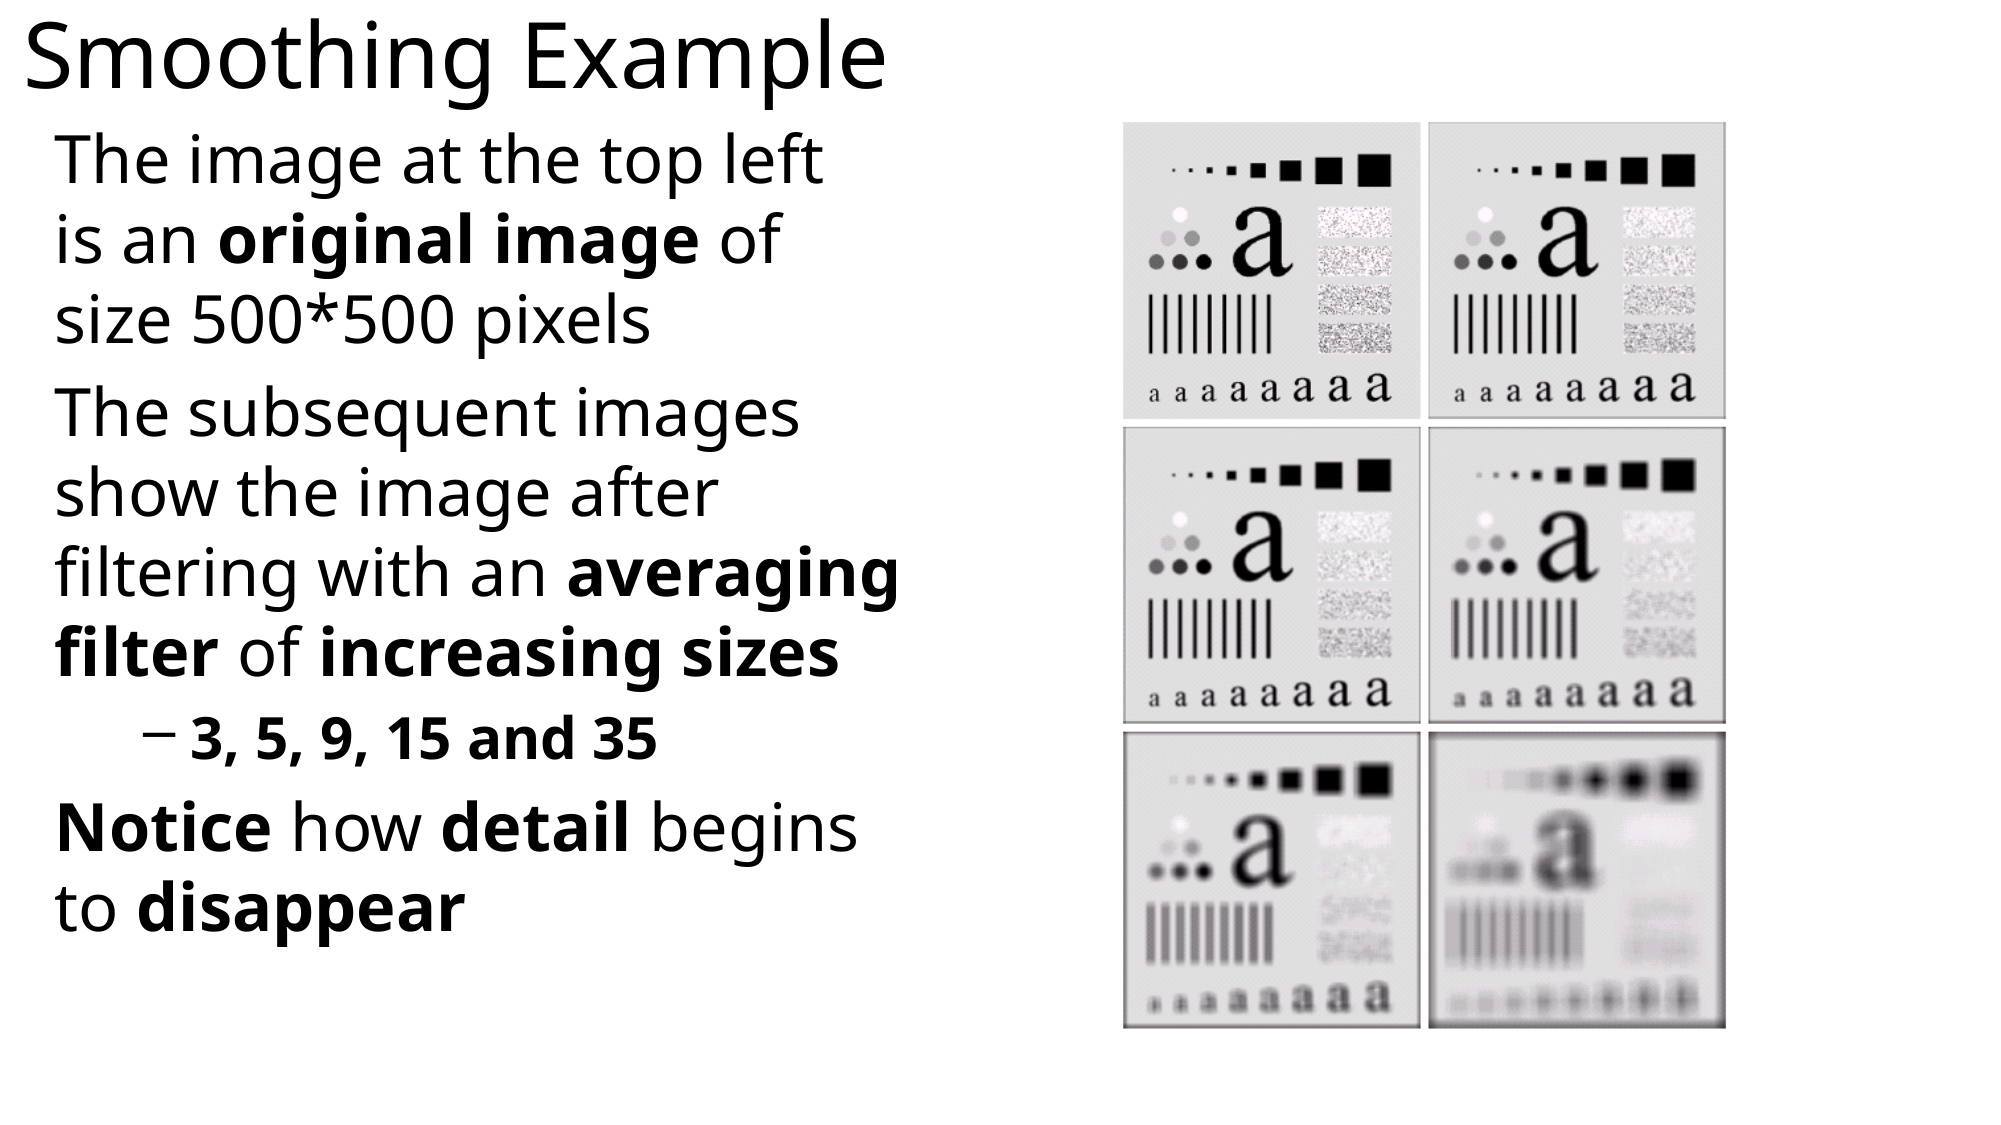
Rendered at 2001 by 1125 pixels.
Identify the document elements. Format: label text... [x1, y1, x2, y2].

title Smoothing Example [8, 0, 2000, 118]
picture [1118, 116, 1734, 1035]
text_box The image at the top left is an original image of size 500*500 pixels The subsequent images show the image after filtering with an averaging filter of increasing sizes 3, 5, 9, 15 and 35 Notice how detail begins to disappear [39, 109, 1992, 1113]
